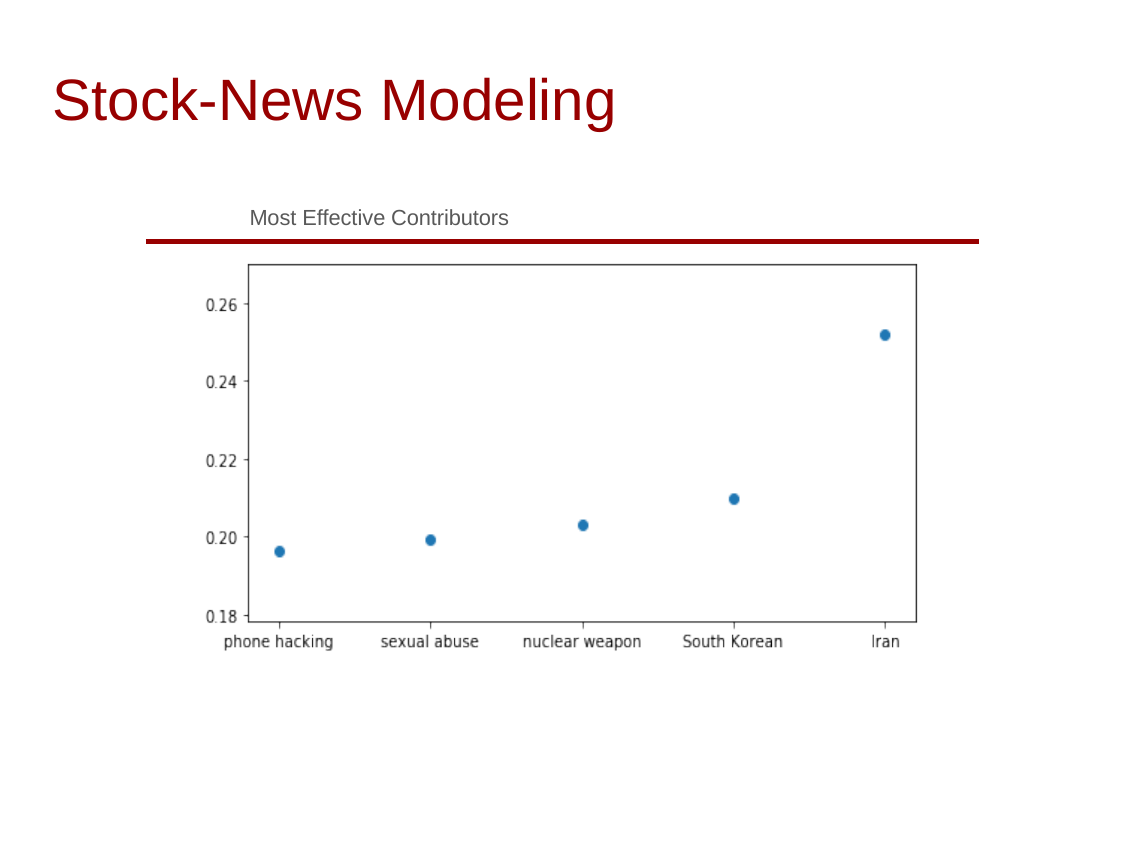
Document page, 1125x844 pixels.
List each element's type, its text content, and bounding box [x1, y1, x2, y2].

picture [194, 259, 931, 693]
title Stock-News Modeling [41, 51, 1090, 160]
text_box Most Effective Contributors [238, 192, 665, 232]
